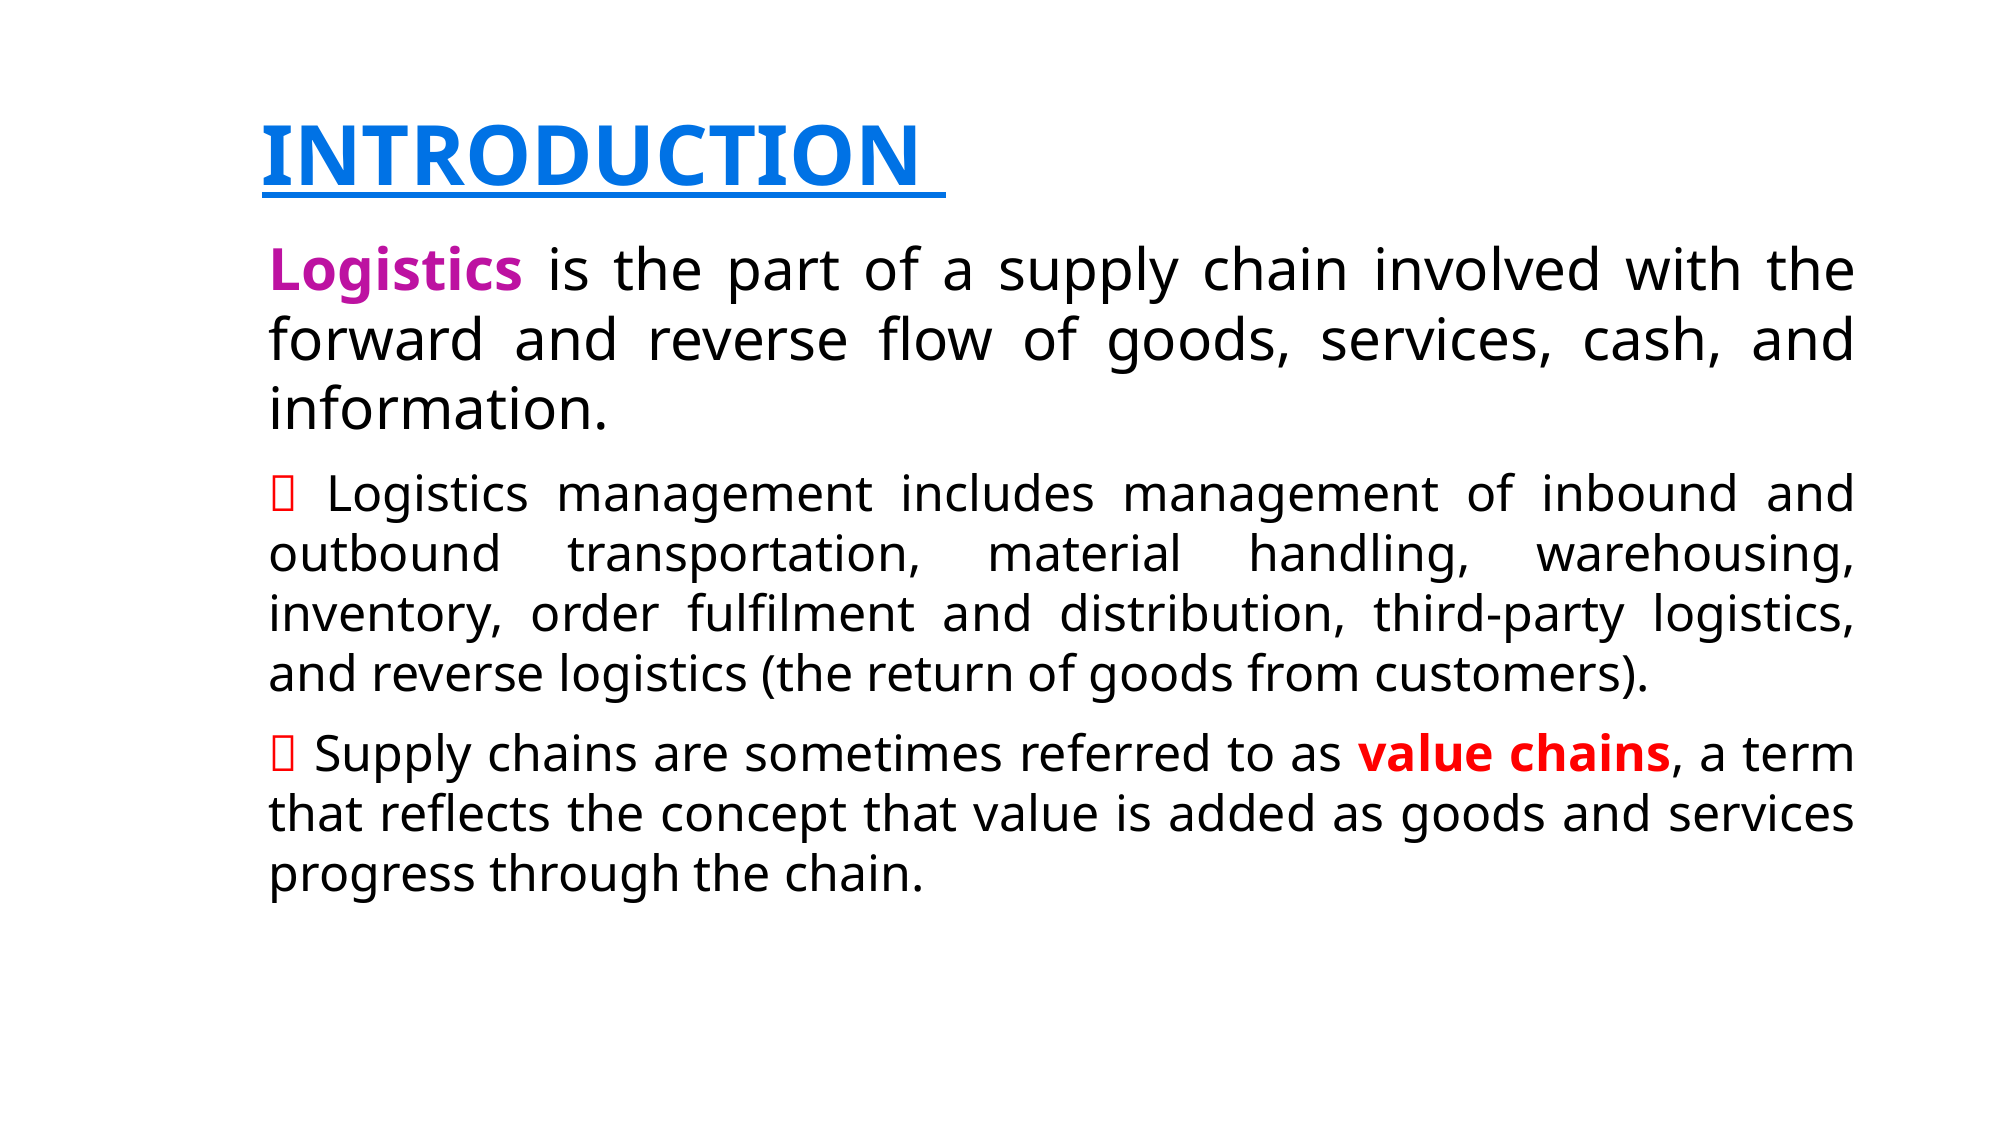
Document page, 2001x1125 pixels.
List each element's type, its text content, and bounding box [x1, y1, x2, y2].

text_box Logistics is the part of a supply chain involved with the forward and reverse flow of goods, services, cash, and information.  Logistics management includes management of inbound and outbound transportation, material handling, warehousing, inventory, order fulfilment and distribution, third-party logistics, and reverse logistics (the return of goods from customers).  Supply chains are sometimes referred to as value chains, a term that reflects the concept that value is added as goods and services progress through the chain. [254, 224, 1872, 909]
text_box INTRODUCTION [247, 94, 961, 210]
